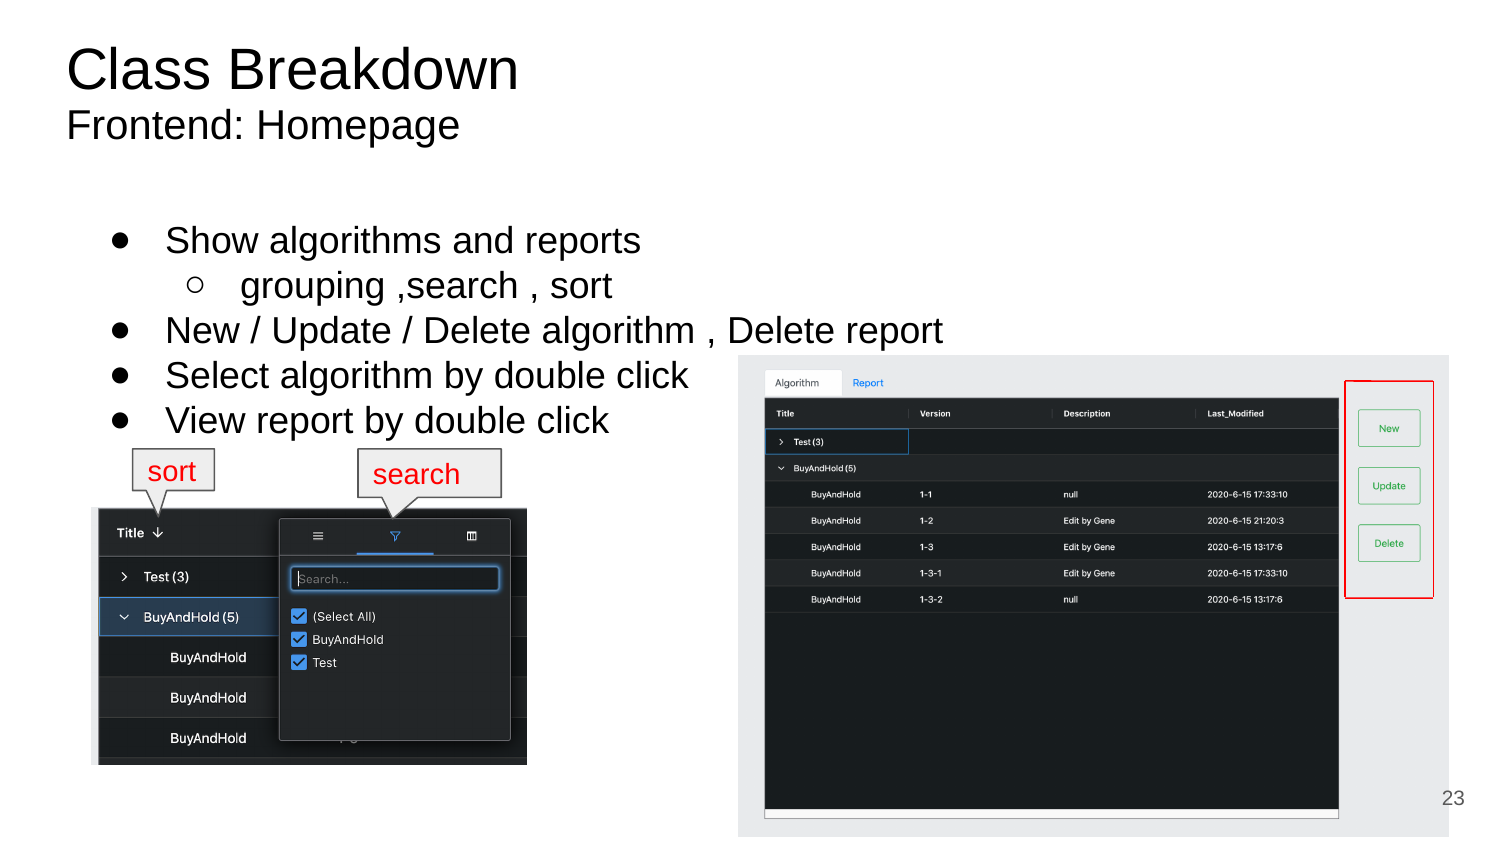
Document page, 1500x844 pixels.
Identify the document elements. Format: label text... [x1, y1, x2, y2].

text_box Show algorithms and reports grouping ,search , sort New / Update / Delete algorithm , Delete report Select algorithm by double click View report by double click [75, 201, 1368, 456]
title Class Breakdown Frontend: Homepage [51, 22, 1449, 176]
slide_number 23 [1454, 764, 1480, 830]
picture [91, 506, 527, 765]
text_box search [357, 448, 502, 505]
text_box sort [132, 448, 215, 505]
picture [738, 355, 1450, 838]
